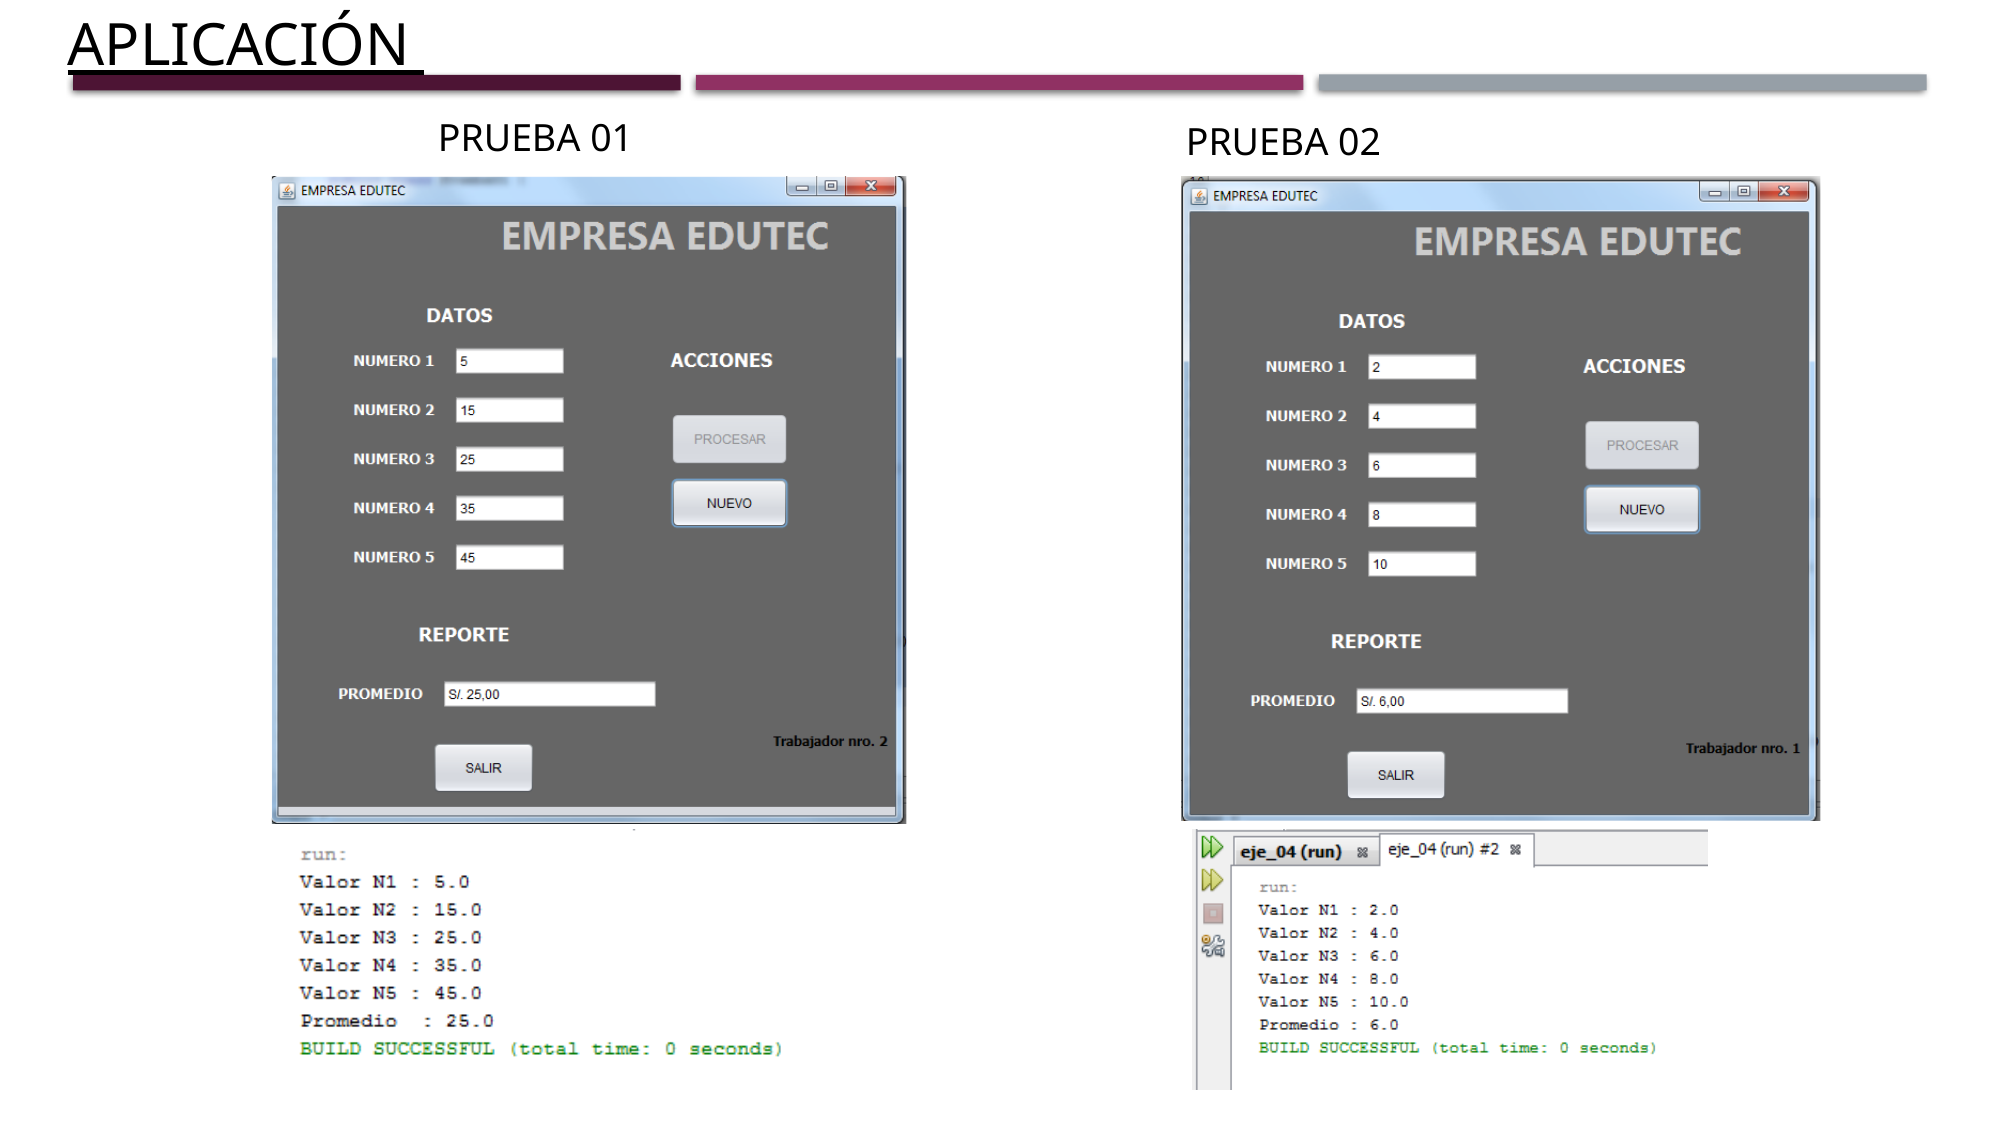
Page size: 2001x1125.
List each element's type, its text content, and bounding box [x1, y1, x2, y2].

picture [1192, 829, 1708, 1090]
picture [271, 829, 833, 1075]
text_box APLICACIÓN [52, 0, 491, 85]
text_box PRUEBA 01 [423, 106, 873, 167]
picture [1180, 176, 1821, 822]
text_box PRUEBA 02 [1170, 110, 1621, 171]
picture [271, 176, 907, 825]
